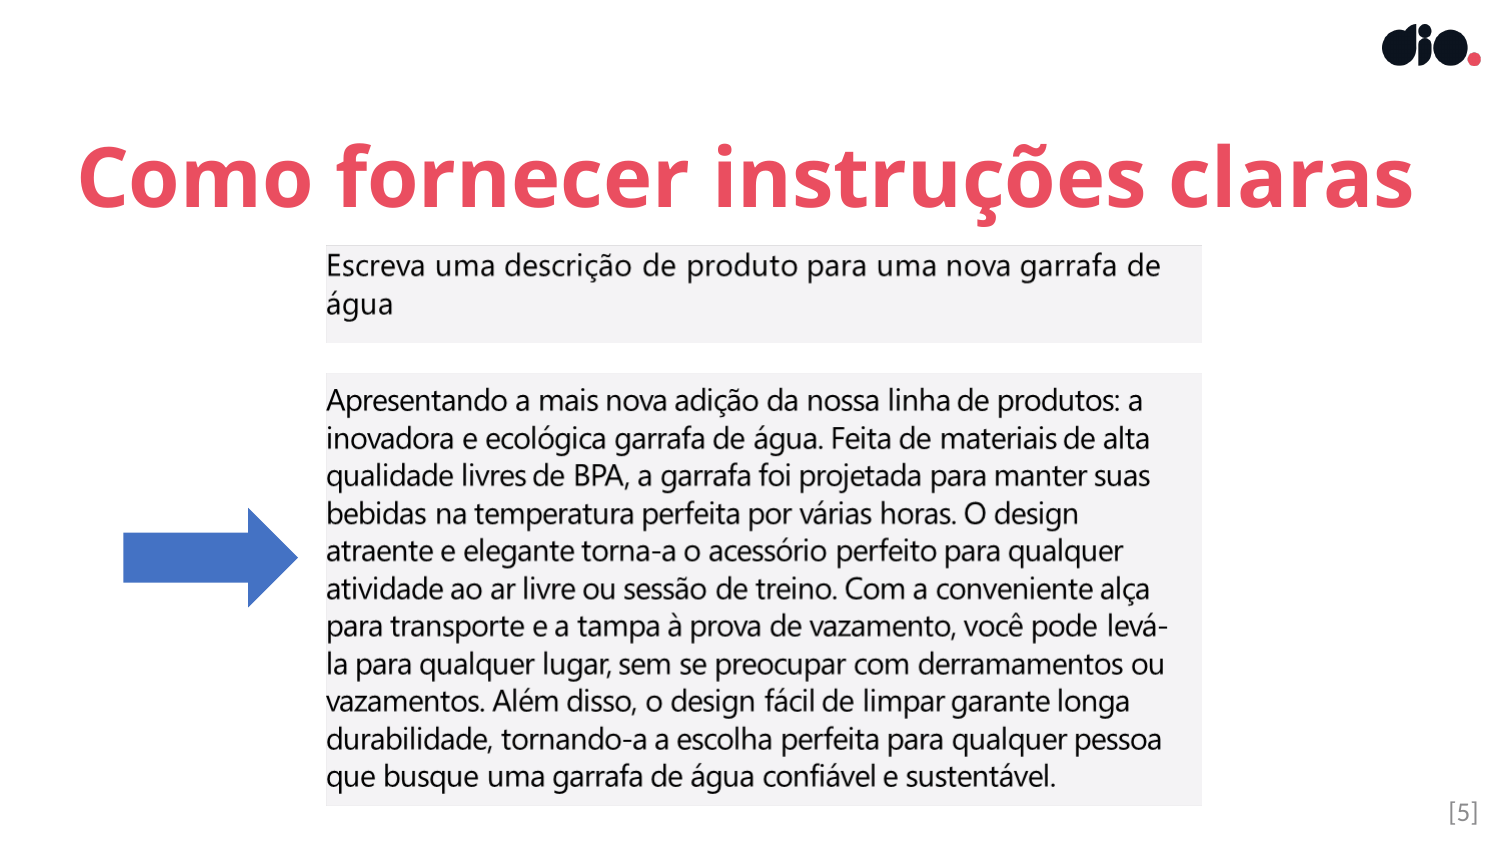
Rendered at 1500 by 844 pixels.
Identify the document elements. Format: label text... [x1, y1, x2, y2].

text_box Como fornecer instruções claras [61, 97, 1449, 237]
picture [1382, 24, 1481, 66]
slide_number [5] [1403, 779, 1494, 844]
picture [307, 371, 1202, 812]
text_box [122, 506, 299, 609]
picture [307, 236, 1202, 343]
